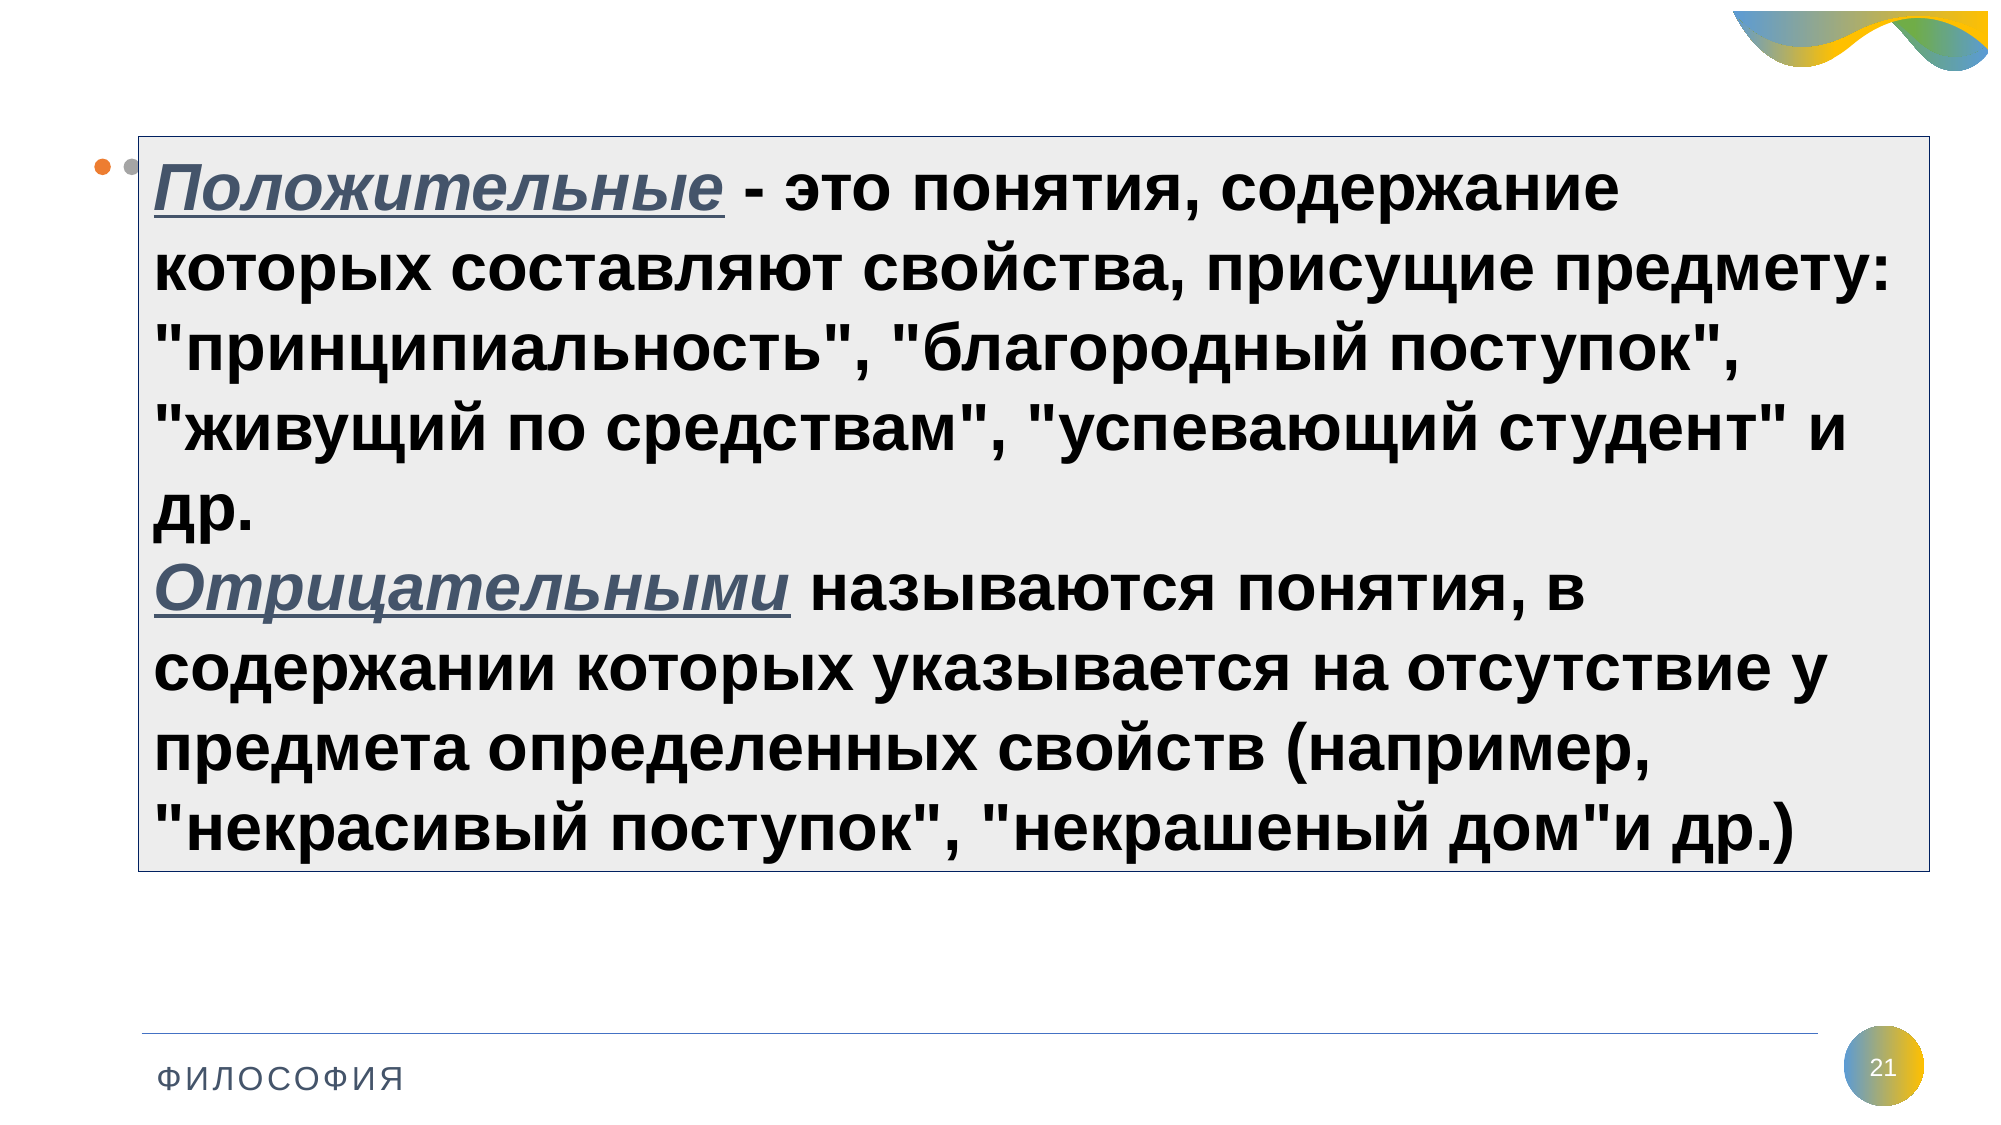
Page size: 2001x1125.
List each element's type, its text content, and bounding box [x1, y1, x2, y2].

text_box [1733, 10, 1989, 71]
slide_number 21 [1837, 1036, 1930, 1096]
text_box Положительные - это понятия, содержание которых составляют свойства, присущие предмету: "принципиальность", "благородный поступок", "живущий по средствам", "успевающий студент" и др. Отрицательными называются понятия, в содержании которых указывается на отсутствие у предмета определенных свойств (например, "некрасивый поступок", "некрашеный дом"и др.) [138, 136, 1930, 872]
